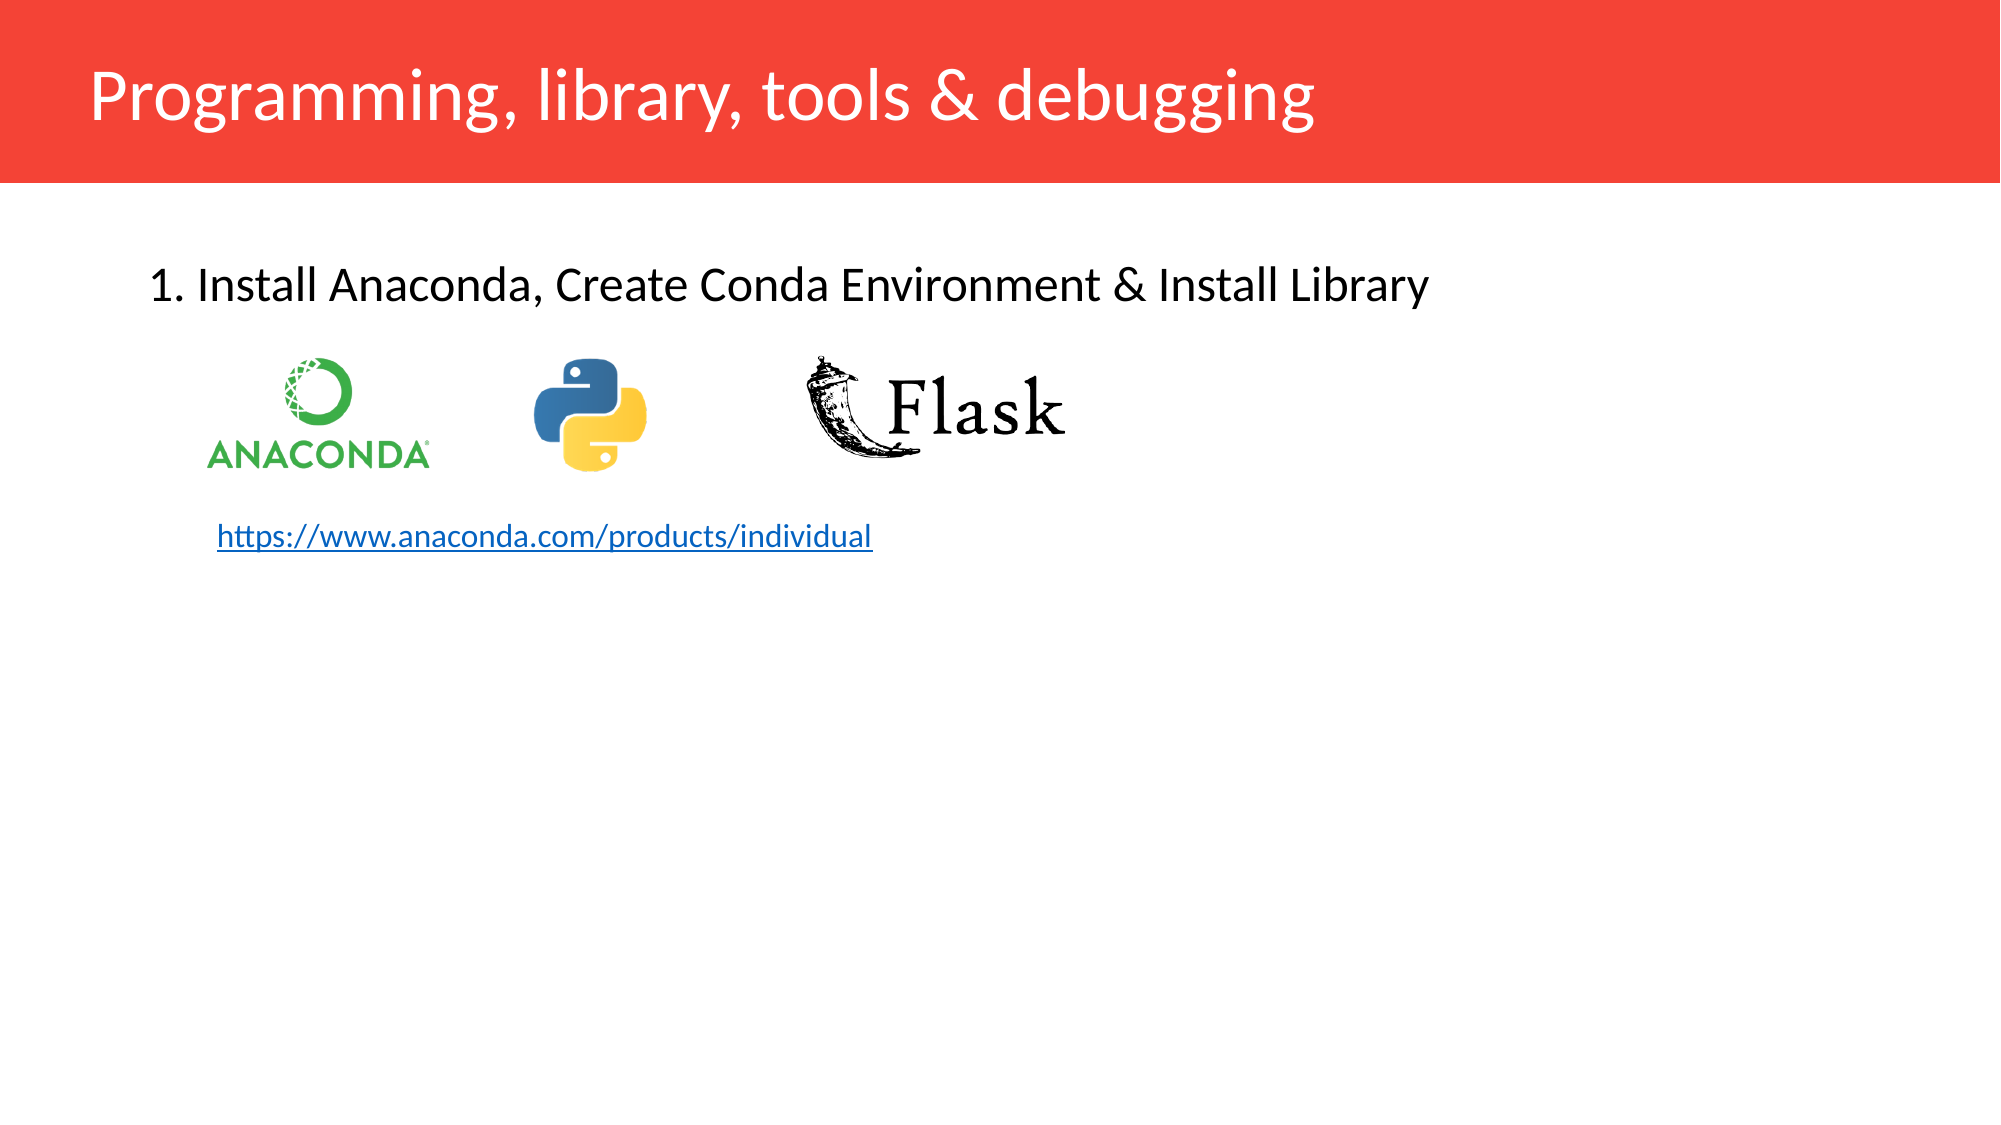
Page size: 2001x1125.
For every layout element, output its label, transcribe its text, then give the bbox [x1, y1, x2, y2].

text_box https://www.anaconda.com/products/individual [202, 507, 1057, 562]
text_box Programming, library, tools & debugging [74, 37, 1332, 143]
picture [501, 354, 673, 472]
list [805, 354, 1068, 460]
picture [202, 348, 434, 479]
text_box [0, 0, 2000, 184]
text_box 1. Install Anaconda, Create Conda Environment & Install Library [133, 243, 1593, 319]
